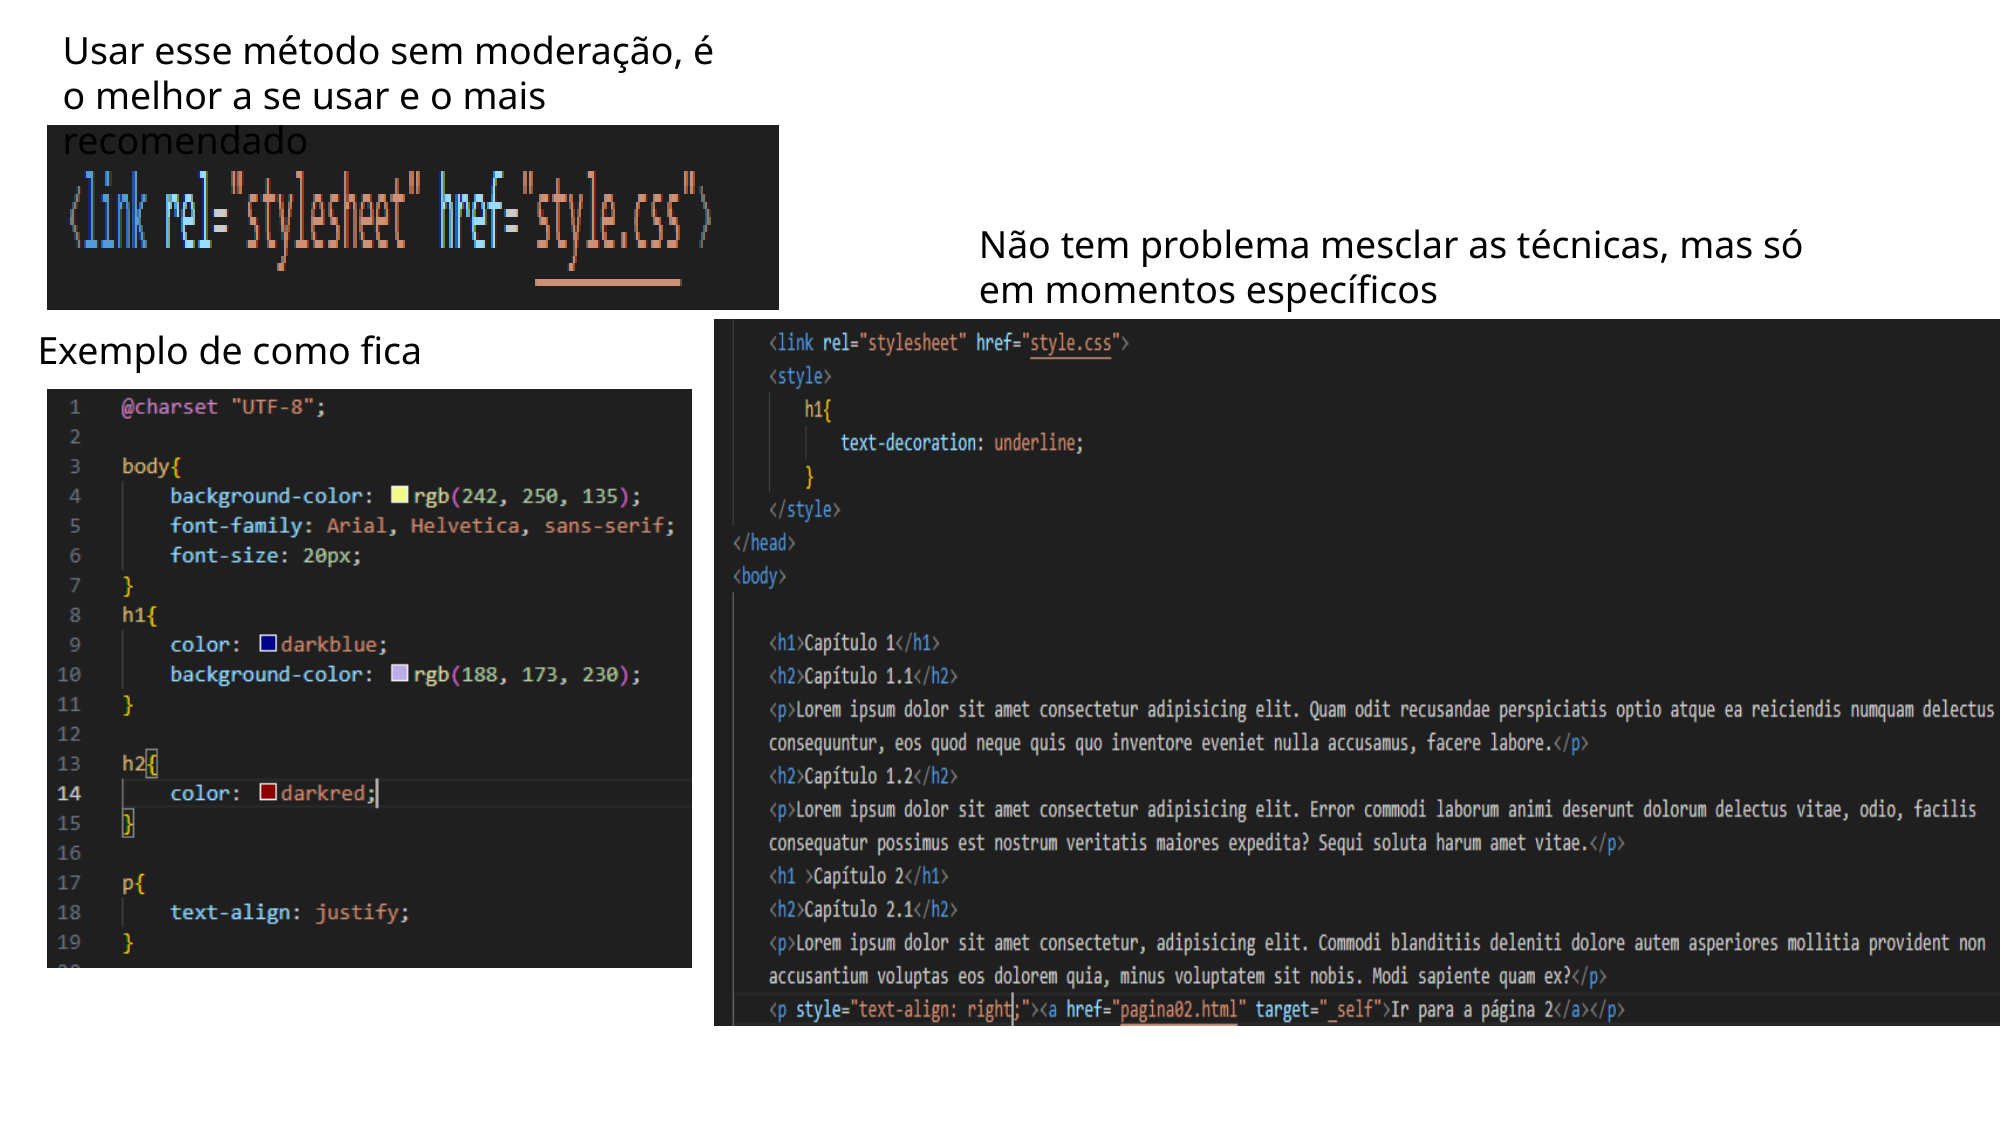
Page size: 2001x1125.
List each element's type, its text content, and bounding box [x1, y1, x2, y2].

picture [47, 125, 780, 311]
text_box Exemplo de como fica [22, 319, 438, 380]
text_box Não tem problema mesclar as técnicas, mas só em momentos específicos [963, 213, 1864, 318]
picture [714, 318, 2000, 1027]
text_box Usar esse método sem moderação, é o melhor a se usar e o mais recomendado [47, 19, 743, 125]
picture [47, 388, 693, 968]
